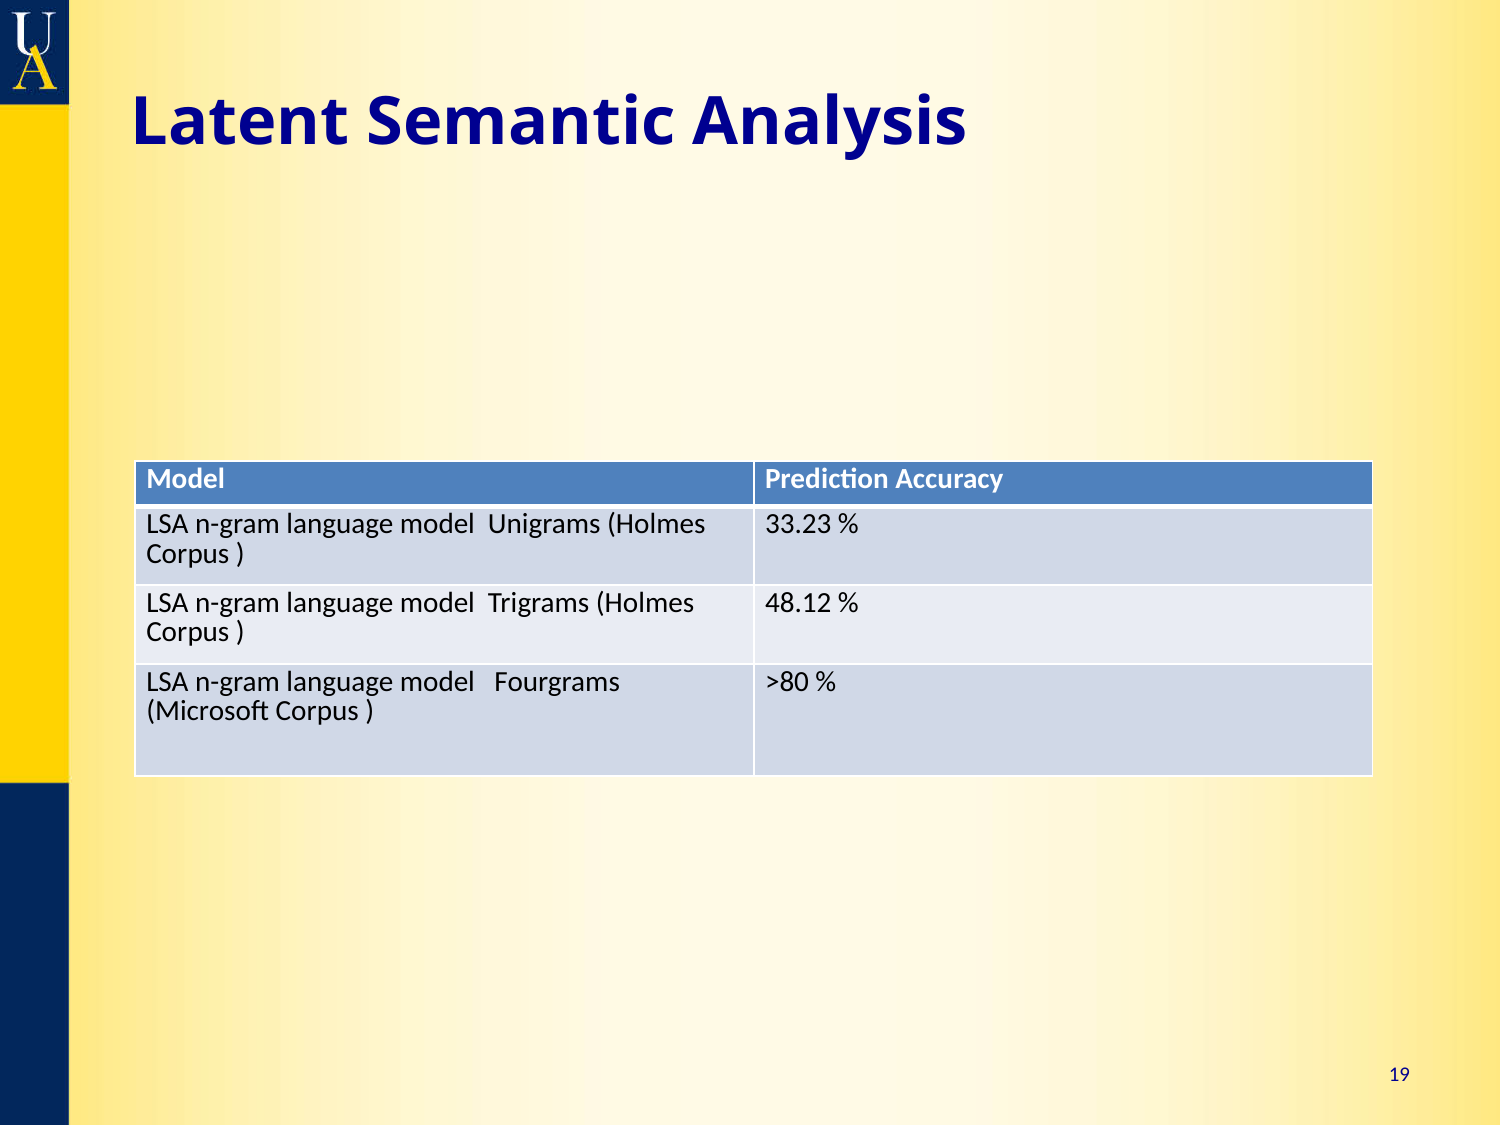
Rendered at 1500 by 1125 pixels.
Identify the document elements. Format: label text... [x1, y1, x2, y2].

table_header Prediction Accuracy [755, 462, 1372, 504]
table_cell >80 % [755, 665, 1372, 775]
table_cell 48.12 % [755, 586, 1372, 663]
table_cell LSA n-gram language model Trigrams (Holmes Corpus ) [136, 586, 753, 663]
table_cell LSA n-gram language model Fourgrams (Microsoft Corpus ) [136, 665, 753, 775]
table_cell LSA n-gram language model Unigrams (Holmes Corpus ) [136, 509, 753, 584]
title Latent Semantic Analysis [115, 49, 1500, 188]
picture [0, 0, 1500, 1125]
table_header Model [136, 462, 753, 504]
table_cell 33.23 % [755, 509, 1372, 584]
slide_number 19 [1074, 1042, 1425, 1103]
